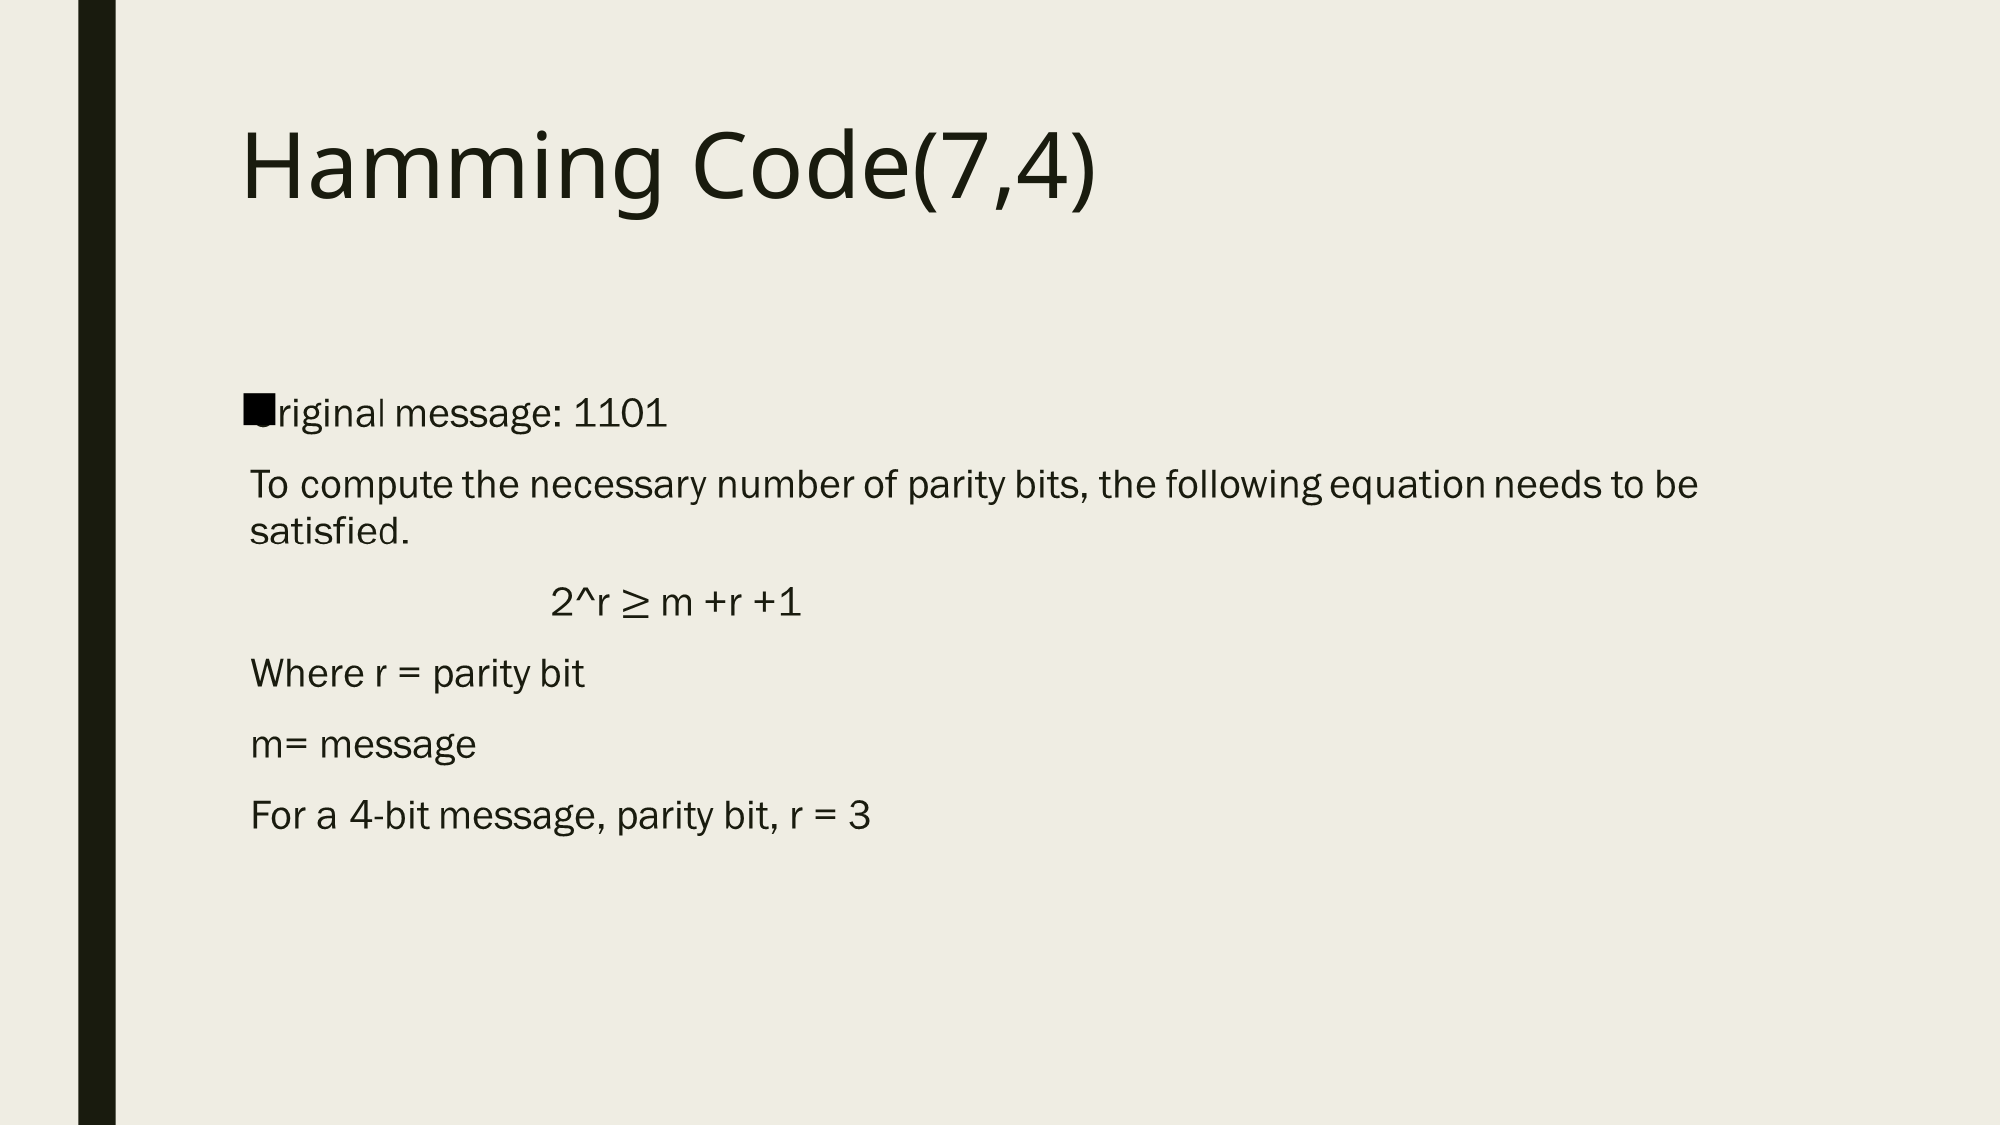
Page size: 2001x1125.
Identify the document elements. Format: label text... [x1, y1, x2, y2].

text_box [225, 375, 1800, 963]
text_box Hamming Code(7,4) [225, 112, 1800, 357]
